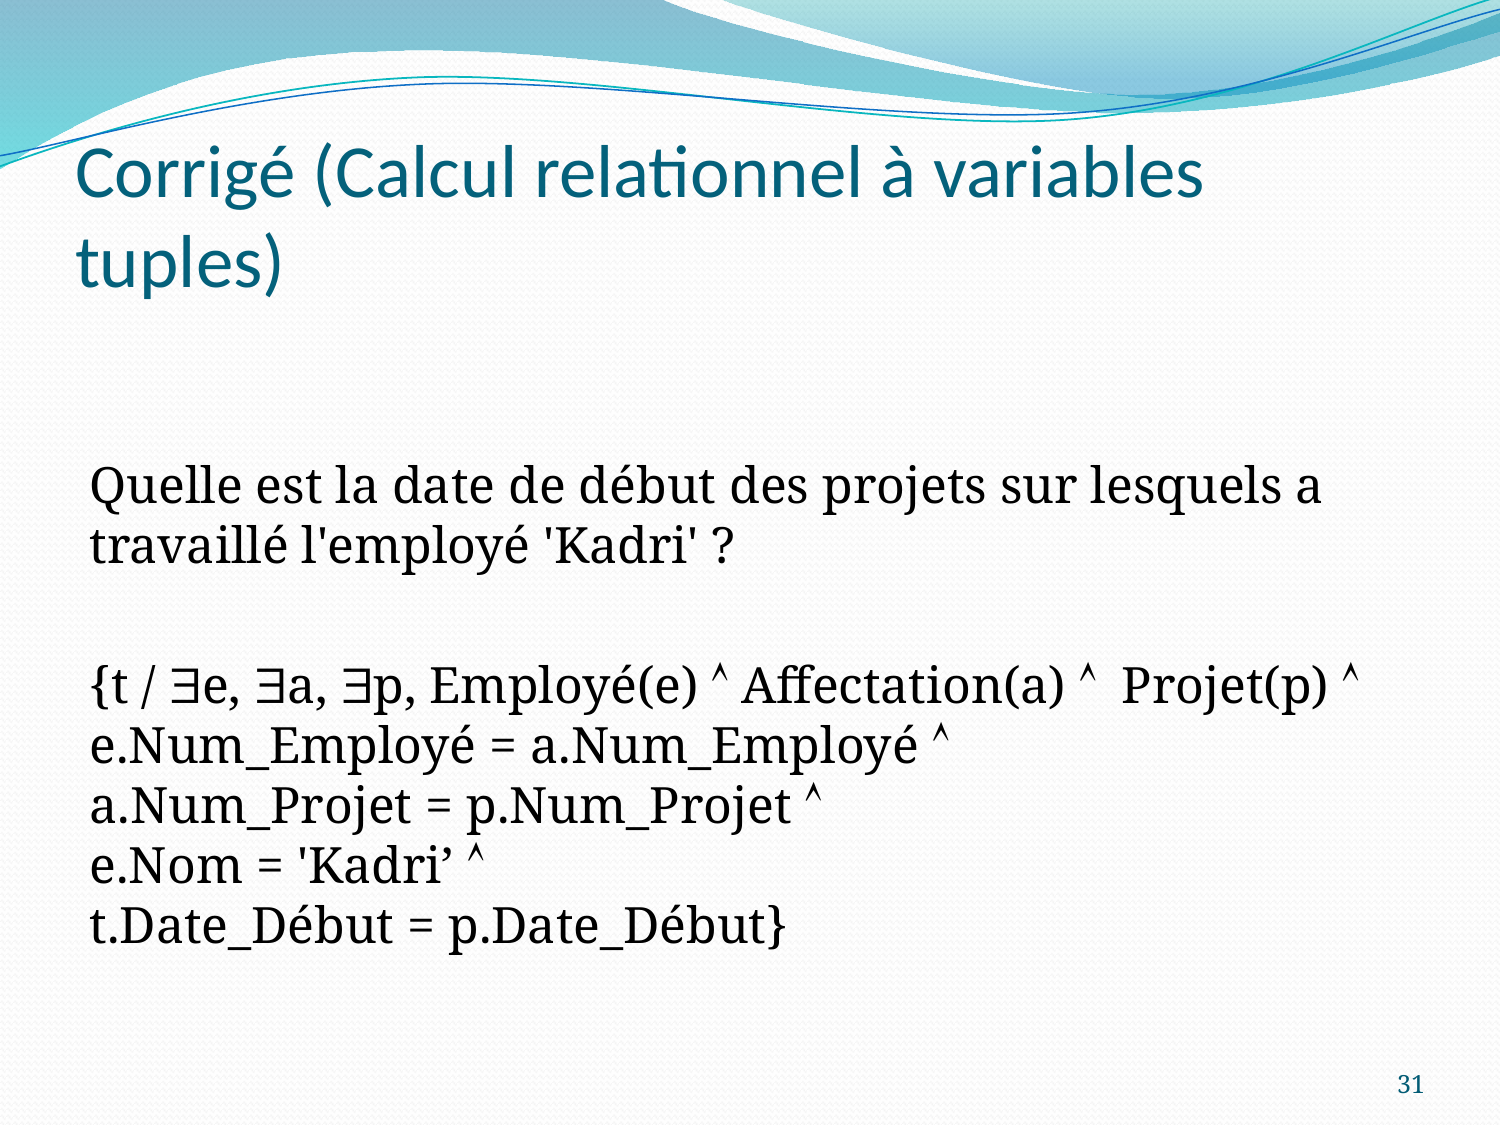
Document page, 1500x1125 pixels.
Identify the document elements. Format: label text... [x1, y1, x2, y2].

title Corrigé (Calcul relationnel à variables tuples) [75, 115, 1425, 303]
list Quelle est la date de début des projets sur lesquels a travaillé l'employé 'Kadri' ? {t / e, a, p, Employé(e)  Affectation(a)  Projet(p)  e.Num_Employé = a.Num_Employé  a.Num_Projet = p.Num_Projet  e.Nom = 'Kadri’  t.Date_Début = p.Date_Début} [75, 317, 1425, 1038]
slide_number 31 [1299, 1042, 1425, 1103]
